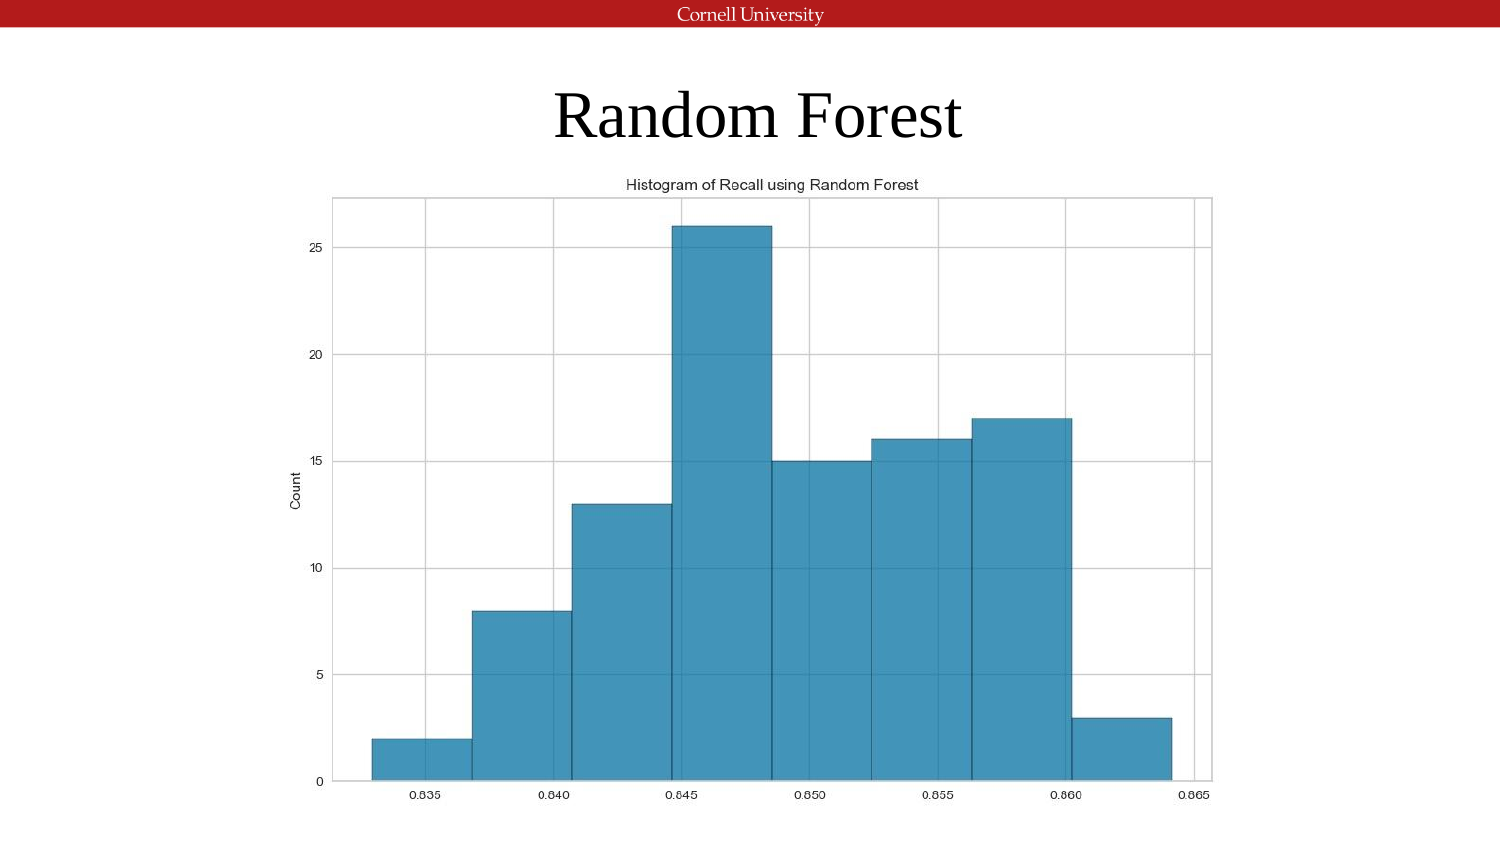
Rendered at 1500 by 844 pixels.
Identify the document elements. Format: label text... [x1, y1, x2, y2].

picture [280, 169, 1220, 811]
picture [673, 0, 825, 43]
title Random Forest [46, 68, 1471, 154]
